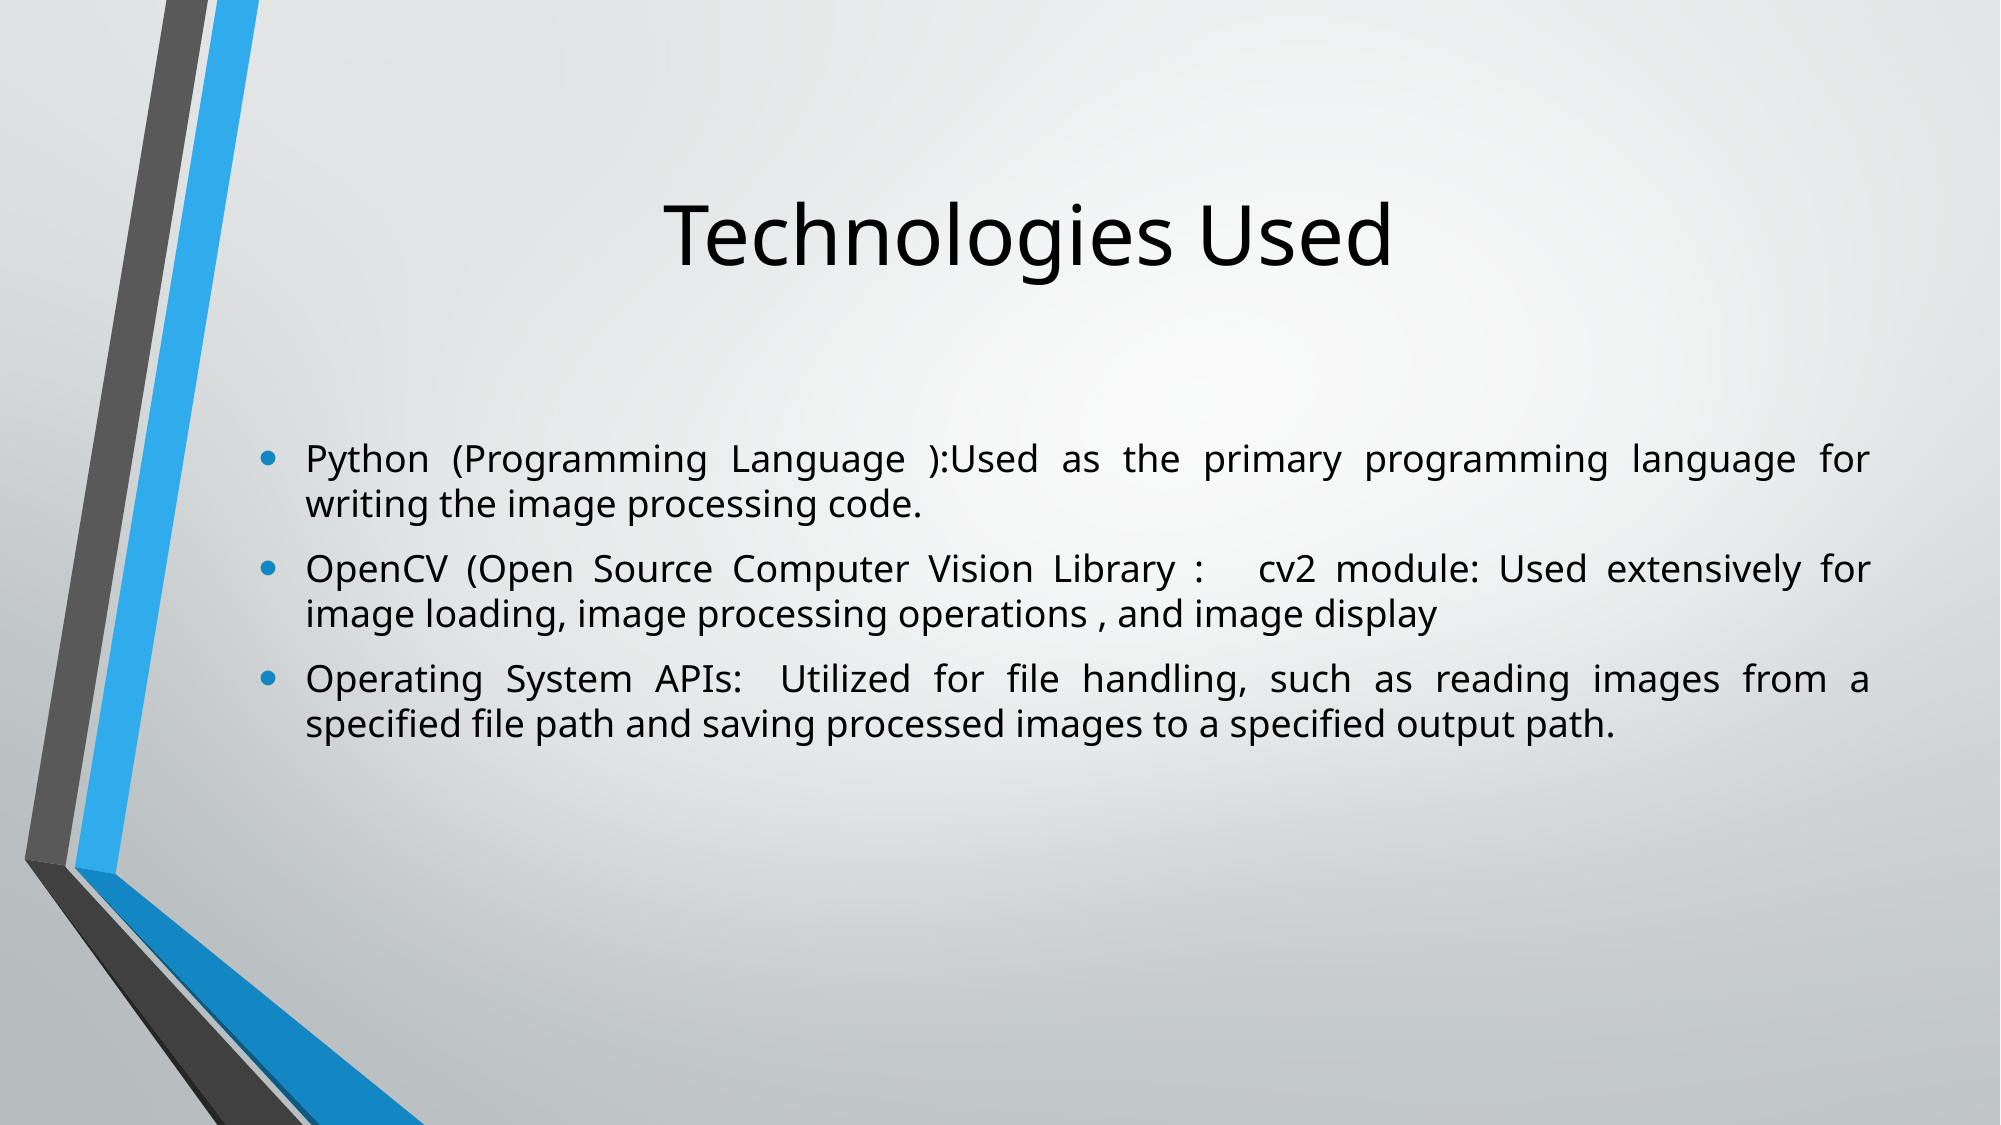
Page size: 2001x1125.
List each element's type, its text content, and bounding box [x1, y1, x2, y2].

list Python (Programming Language ):Used as the primary programming language for writing the image processing code. OpenCV (Open Source Computer Vision Library : cv2 module: Used extensively for image loading, image processing operations , and image display Operating System APIs: Utilized for file handling, such as reading images from a specified file path and saving processed images to a specified output path. [243, 377, 1887, 950]
title Technologies Used [243, 112, 1817, 352]
